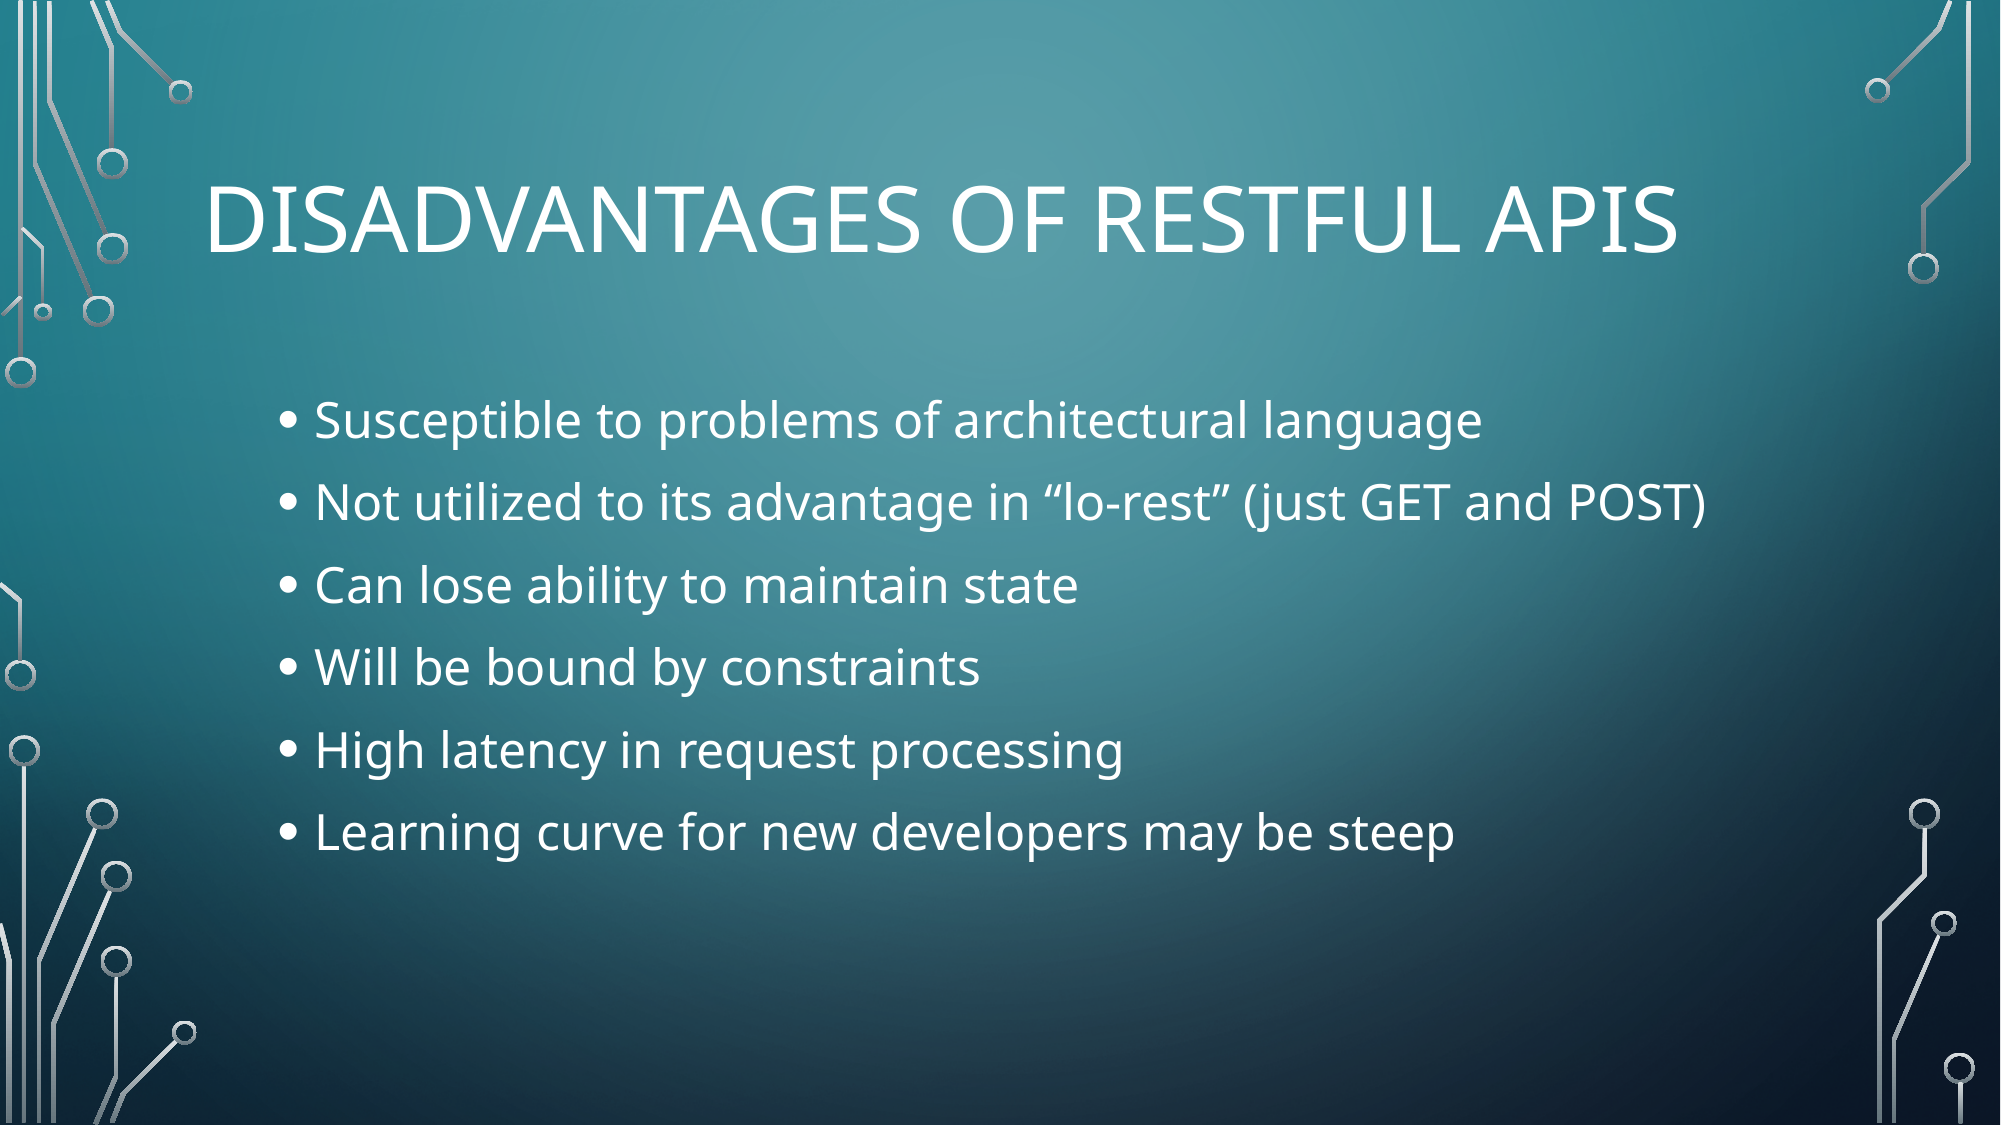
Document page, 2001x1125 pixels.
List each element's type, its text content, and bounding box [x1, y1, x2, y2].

title Disadvantages of restful apis [187, 101, 1813, 344]
list Susceptible to problems of architectural language Not utilized to its advantage in “lo-rest” (just GET and POST) Can lose ability to maintain state Will be bound by constraints High latency in request processing Learning curve for new developers may be steep [187, 369, 1797, 950]
